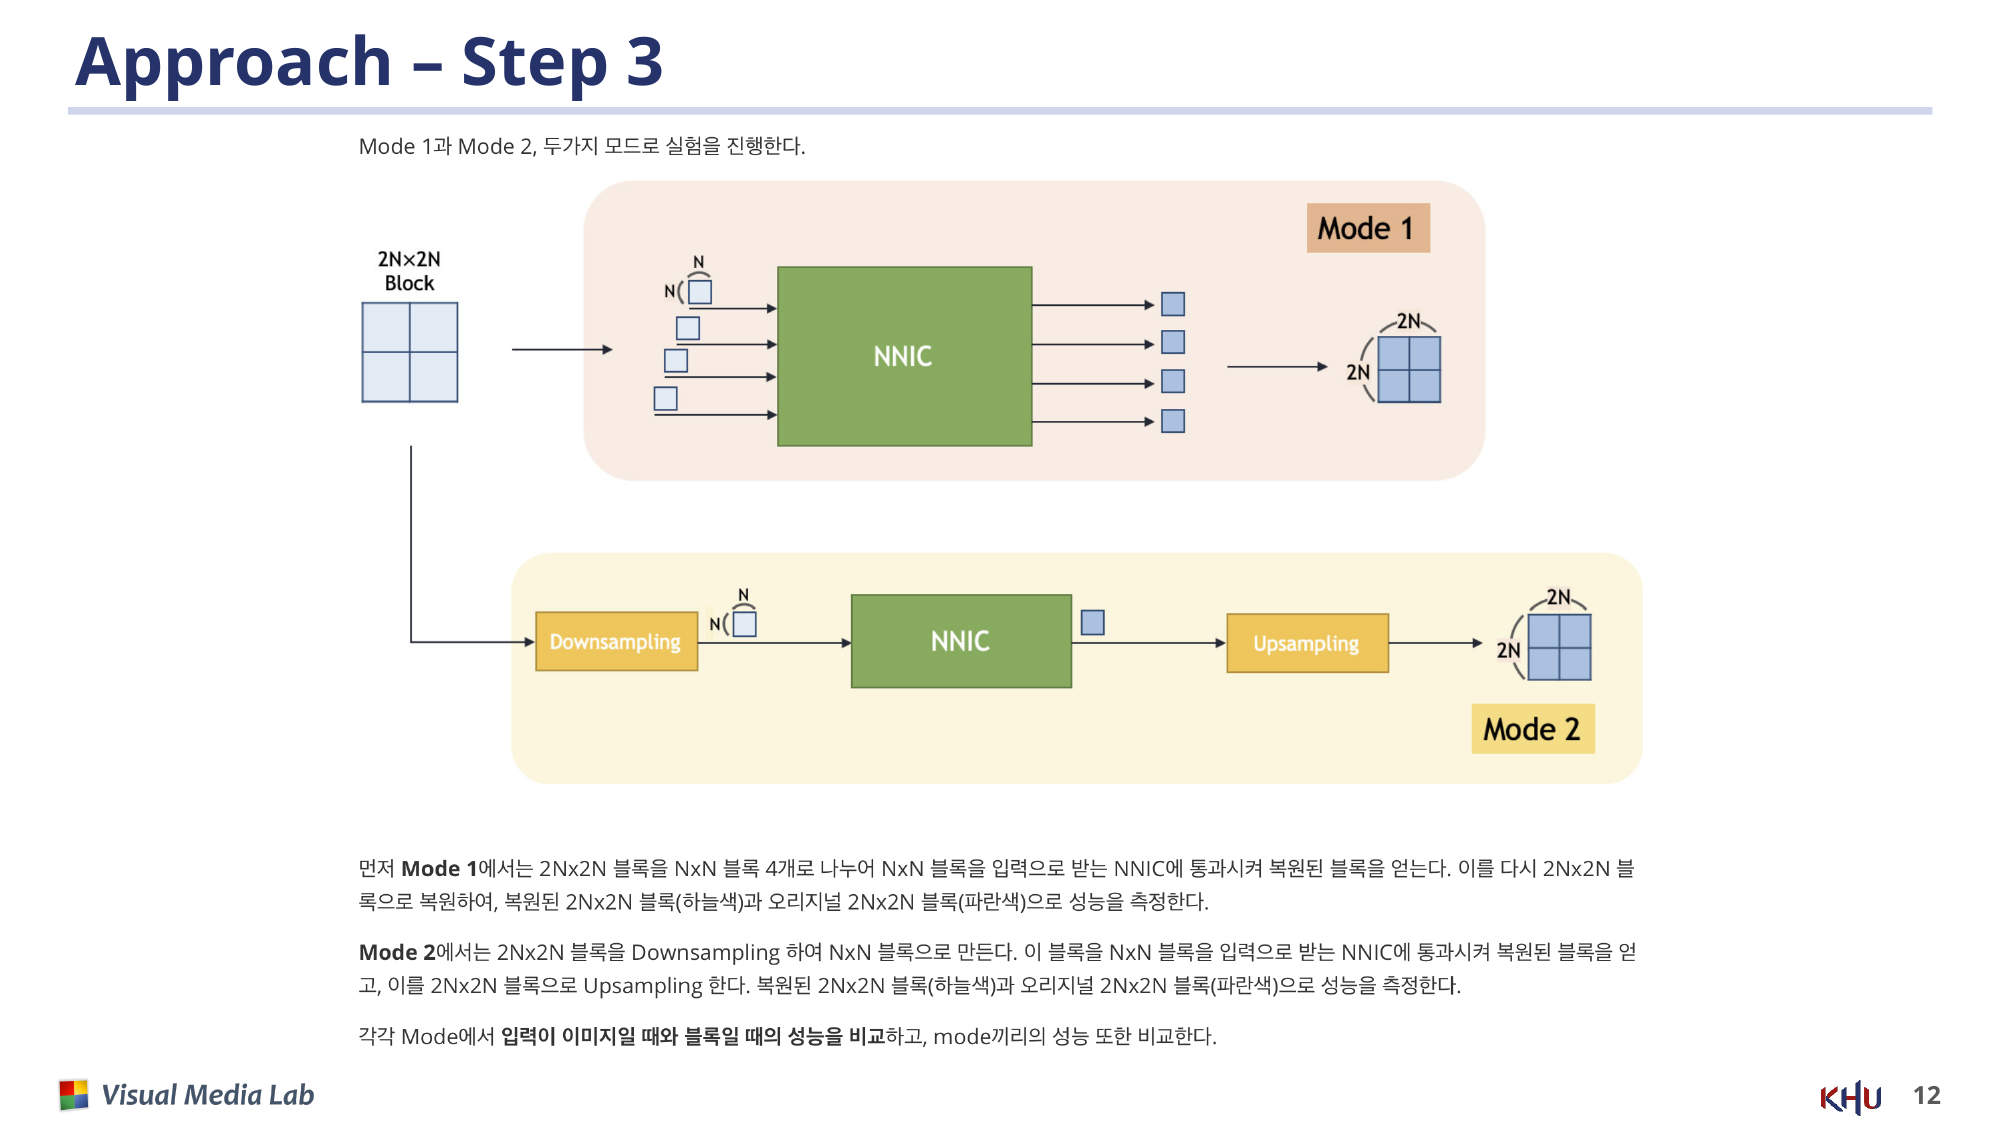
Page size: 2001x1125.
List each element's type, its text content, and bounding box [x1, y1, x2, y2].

picture [1821, 1080, 1881, 1116]
picture [40, 119, 1965, 1061]
title Approach – Step 3 [60, 19, 1945, 109]
picture [55, 1076, 333, 1114]
